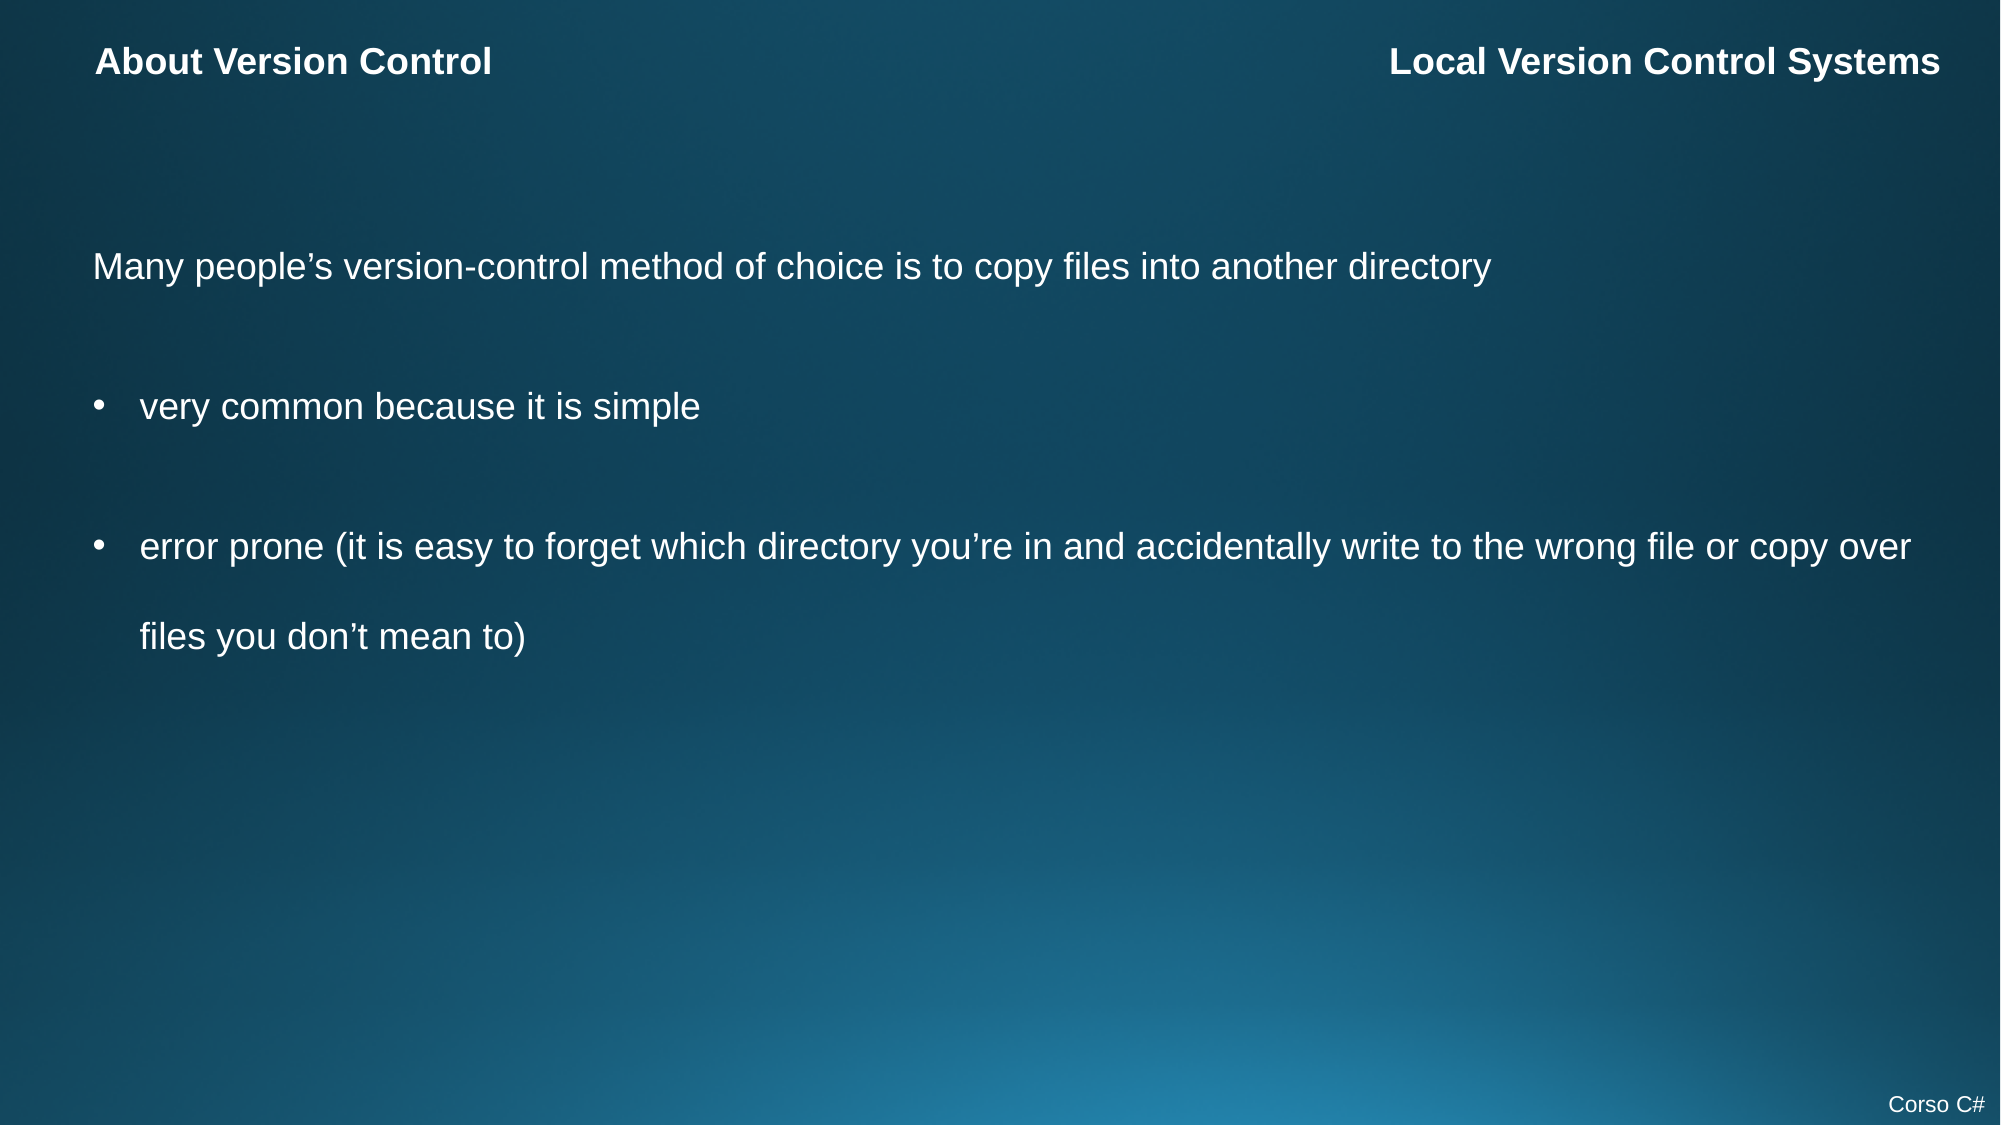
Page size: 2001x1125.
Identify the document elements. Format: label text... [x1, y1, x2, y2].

text_box About Version Control [79, 29, 508, 89]
picture [0, 0, 2001, 1125]
text_box Local Version Control Systems [939, 29, 1957, 89]
text_box Corso C# [0, 1082, 2000, 1125]
text_box Many people’s version-control method of choice is to copy files into another directory very common because it is simple error prone (it is easy to forget which directory you’re in and accidentally write to the wrong file or copy over files you don’t mean to) [77, 189, 1940, 665]
